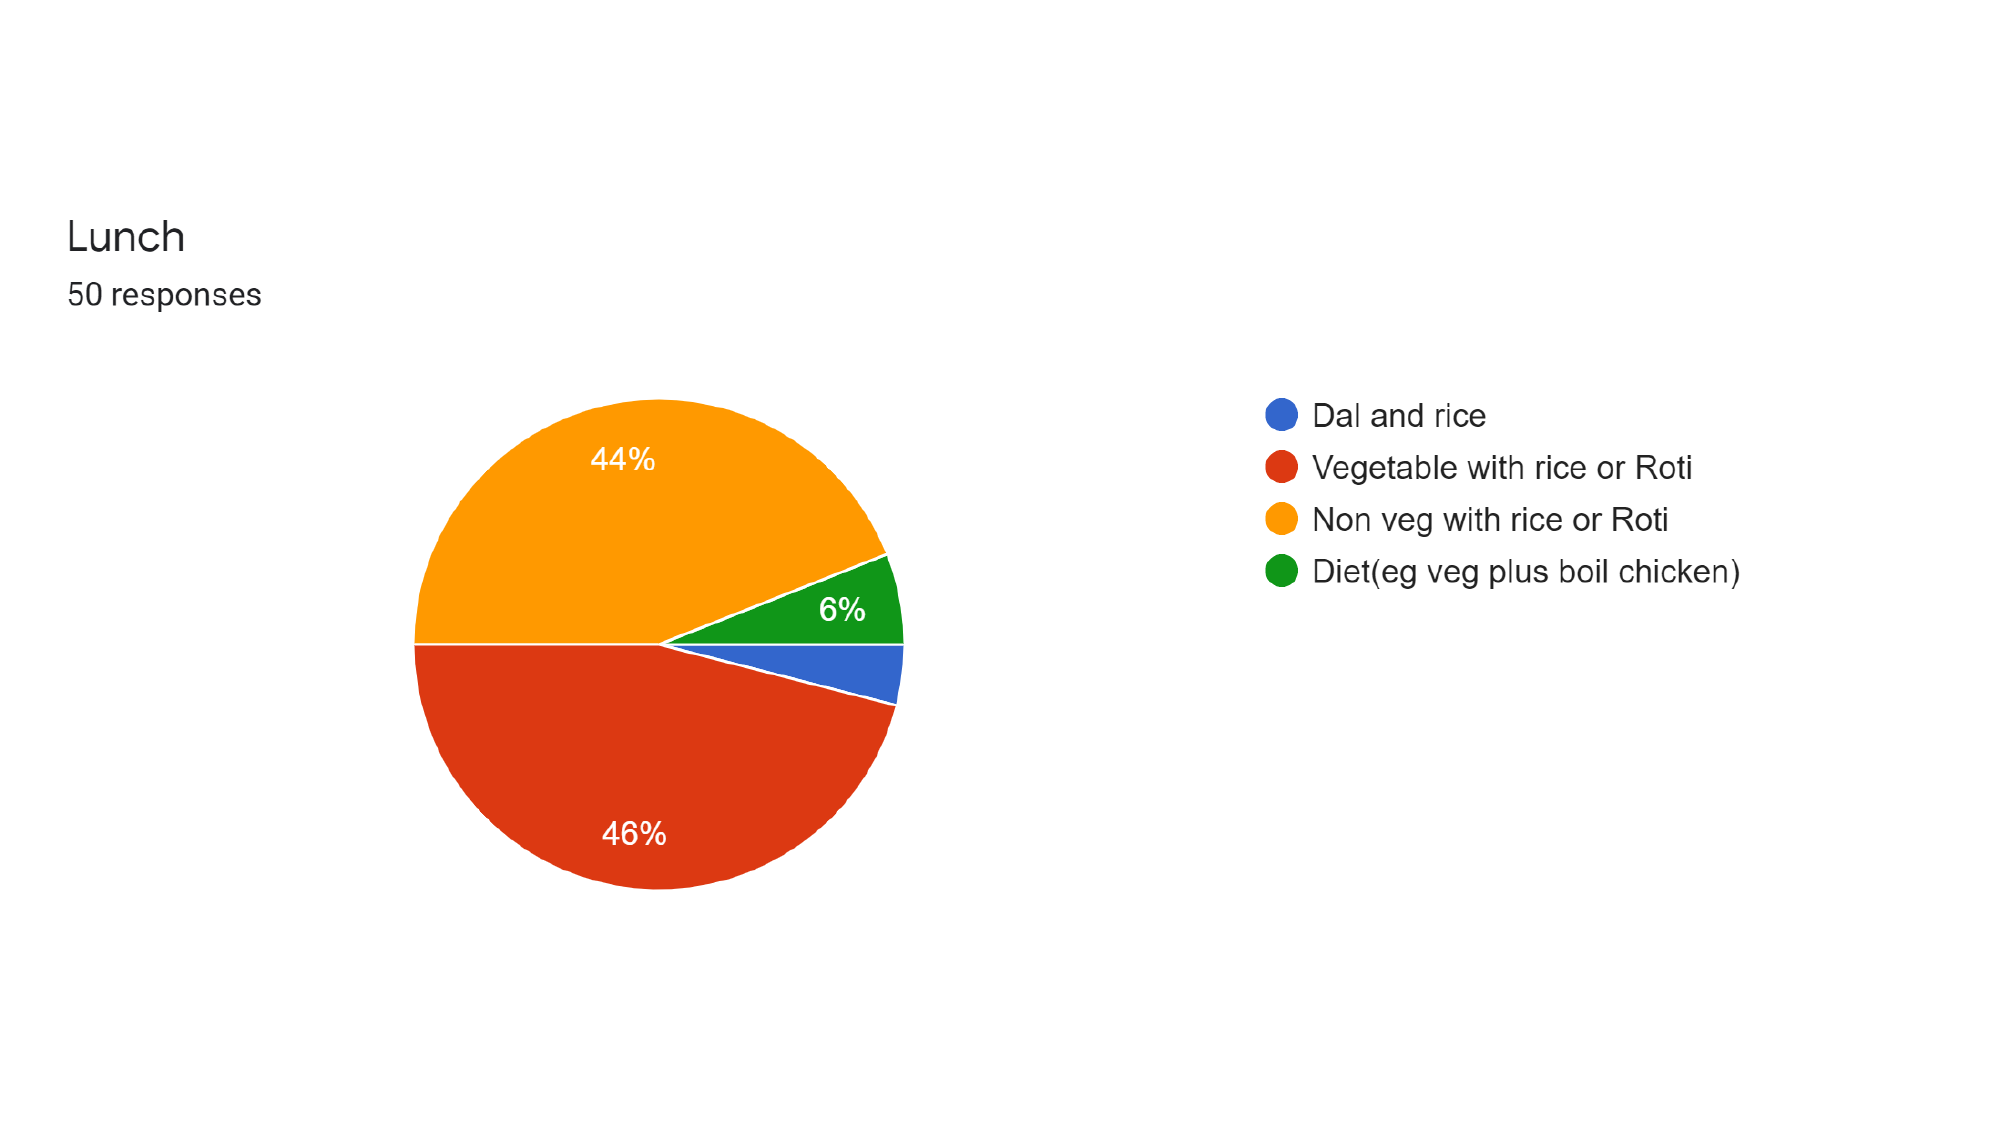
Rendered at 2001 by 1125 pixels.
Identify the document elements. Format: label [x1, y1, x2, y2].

picture [0, 141, 2000, 984]
